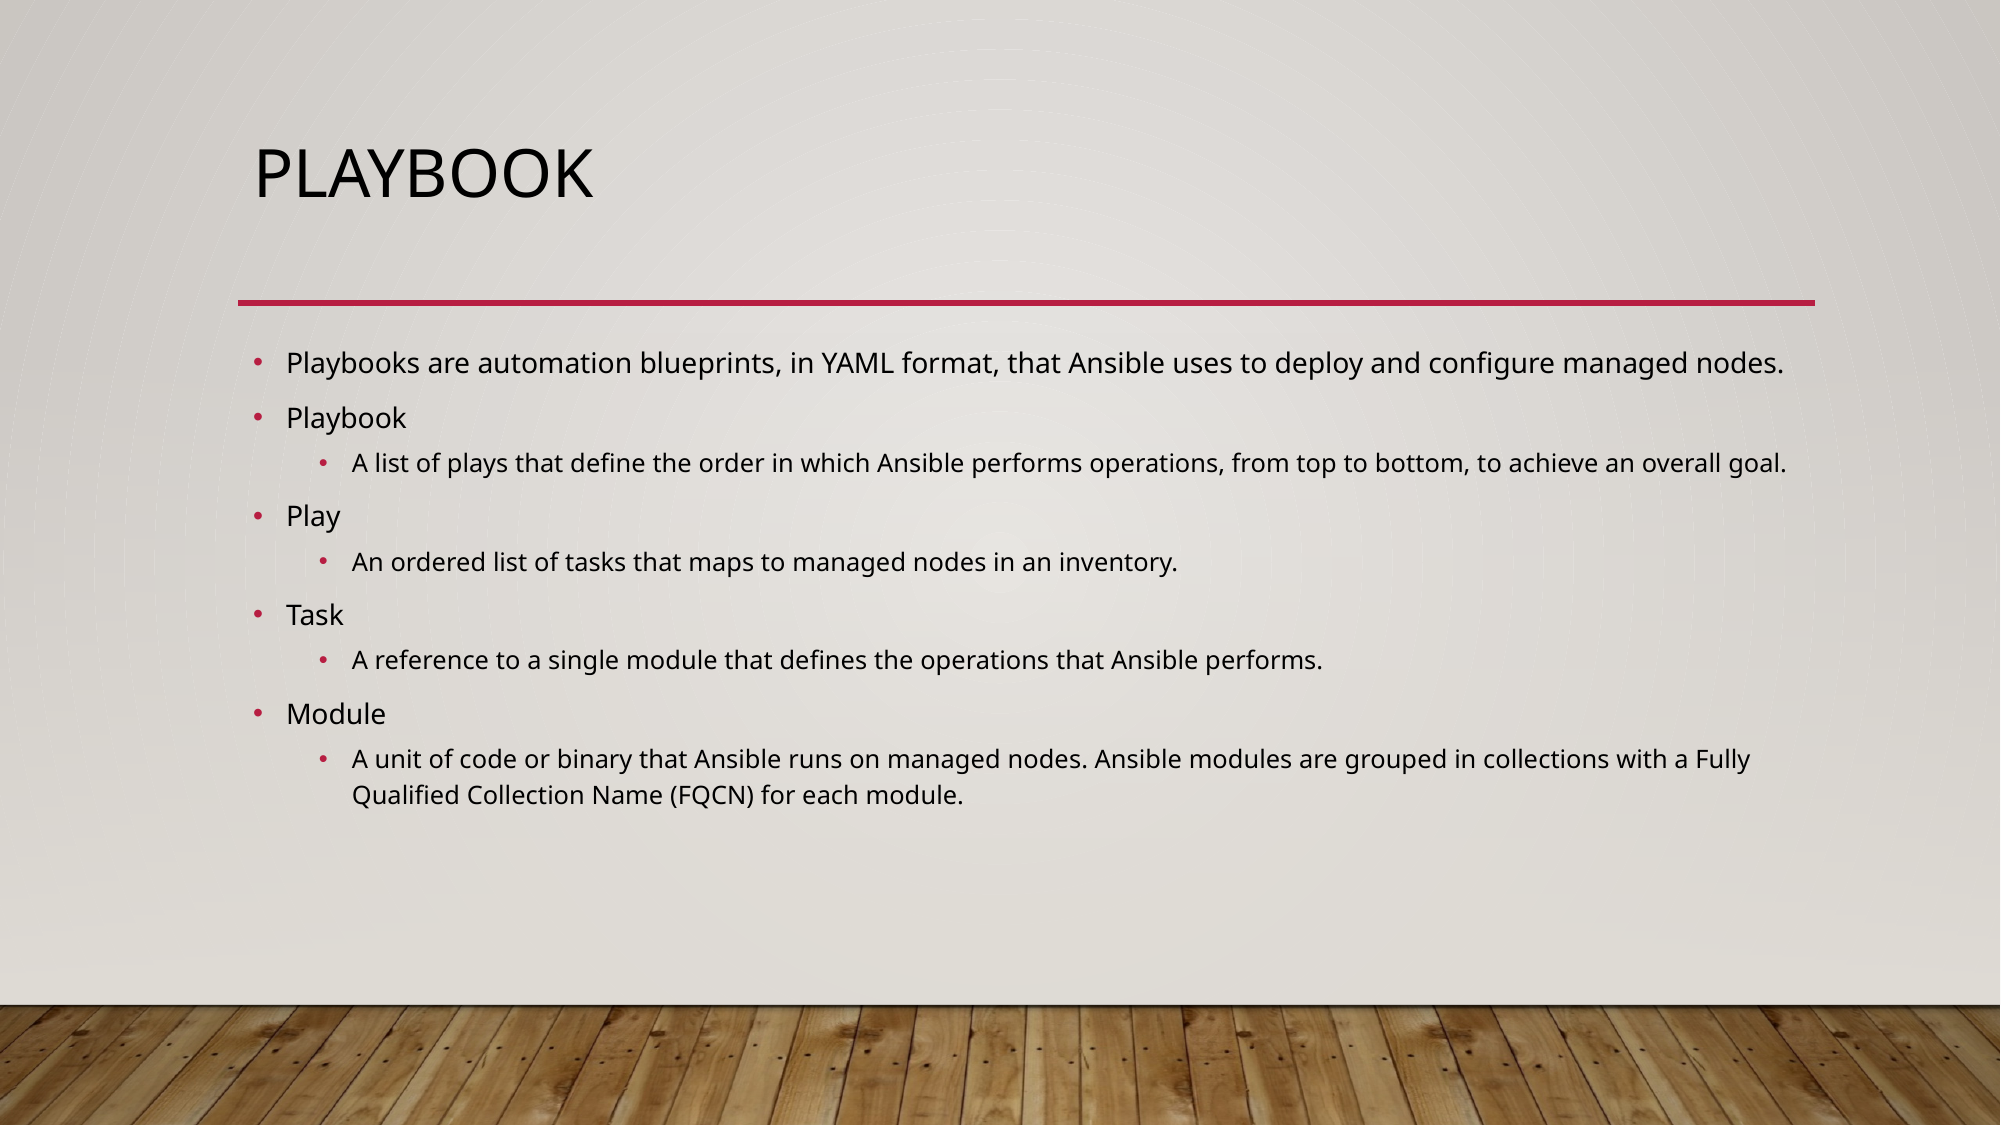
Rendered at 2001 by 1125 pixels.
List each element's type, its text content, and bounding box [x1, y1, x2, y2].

list Playbooks are automation blueprints, in YAML format, that Ansible uses to deploy and configure managed nodes. Playbook A list of plays that define the order in which Ansible performs operations, from top to bottom, to achieve an overall goal. Play An ordered list of tasks that maps to managed nodes in an inventory. Task A reference to a single module that defines the operations that Ansible performs. Module A unit of code or binary that Ansible runs on managed nodes. Ansible modules are grouped in collections with a Fully Qualified Collection Name (FQCN) for each module. [238, 330, 1814, 897]
title playbook [238, 131, 1814, 305]
picture [0, 1005, 2000, 1125]
